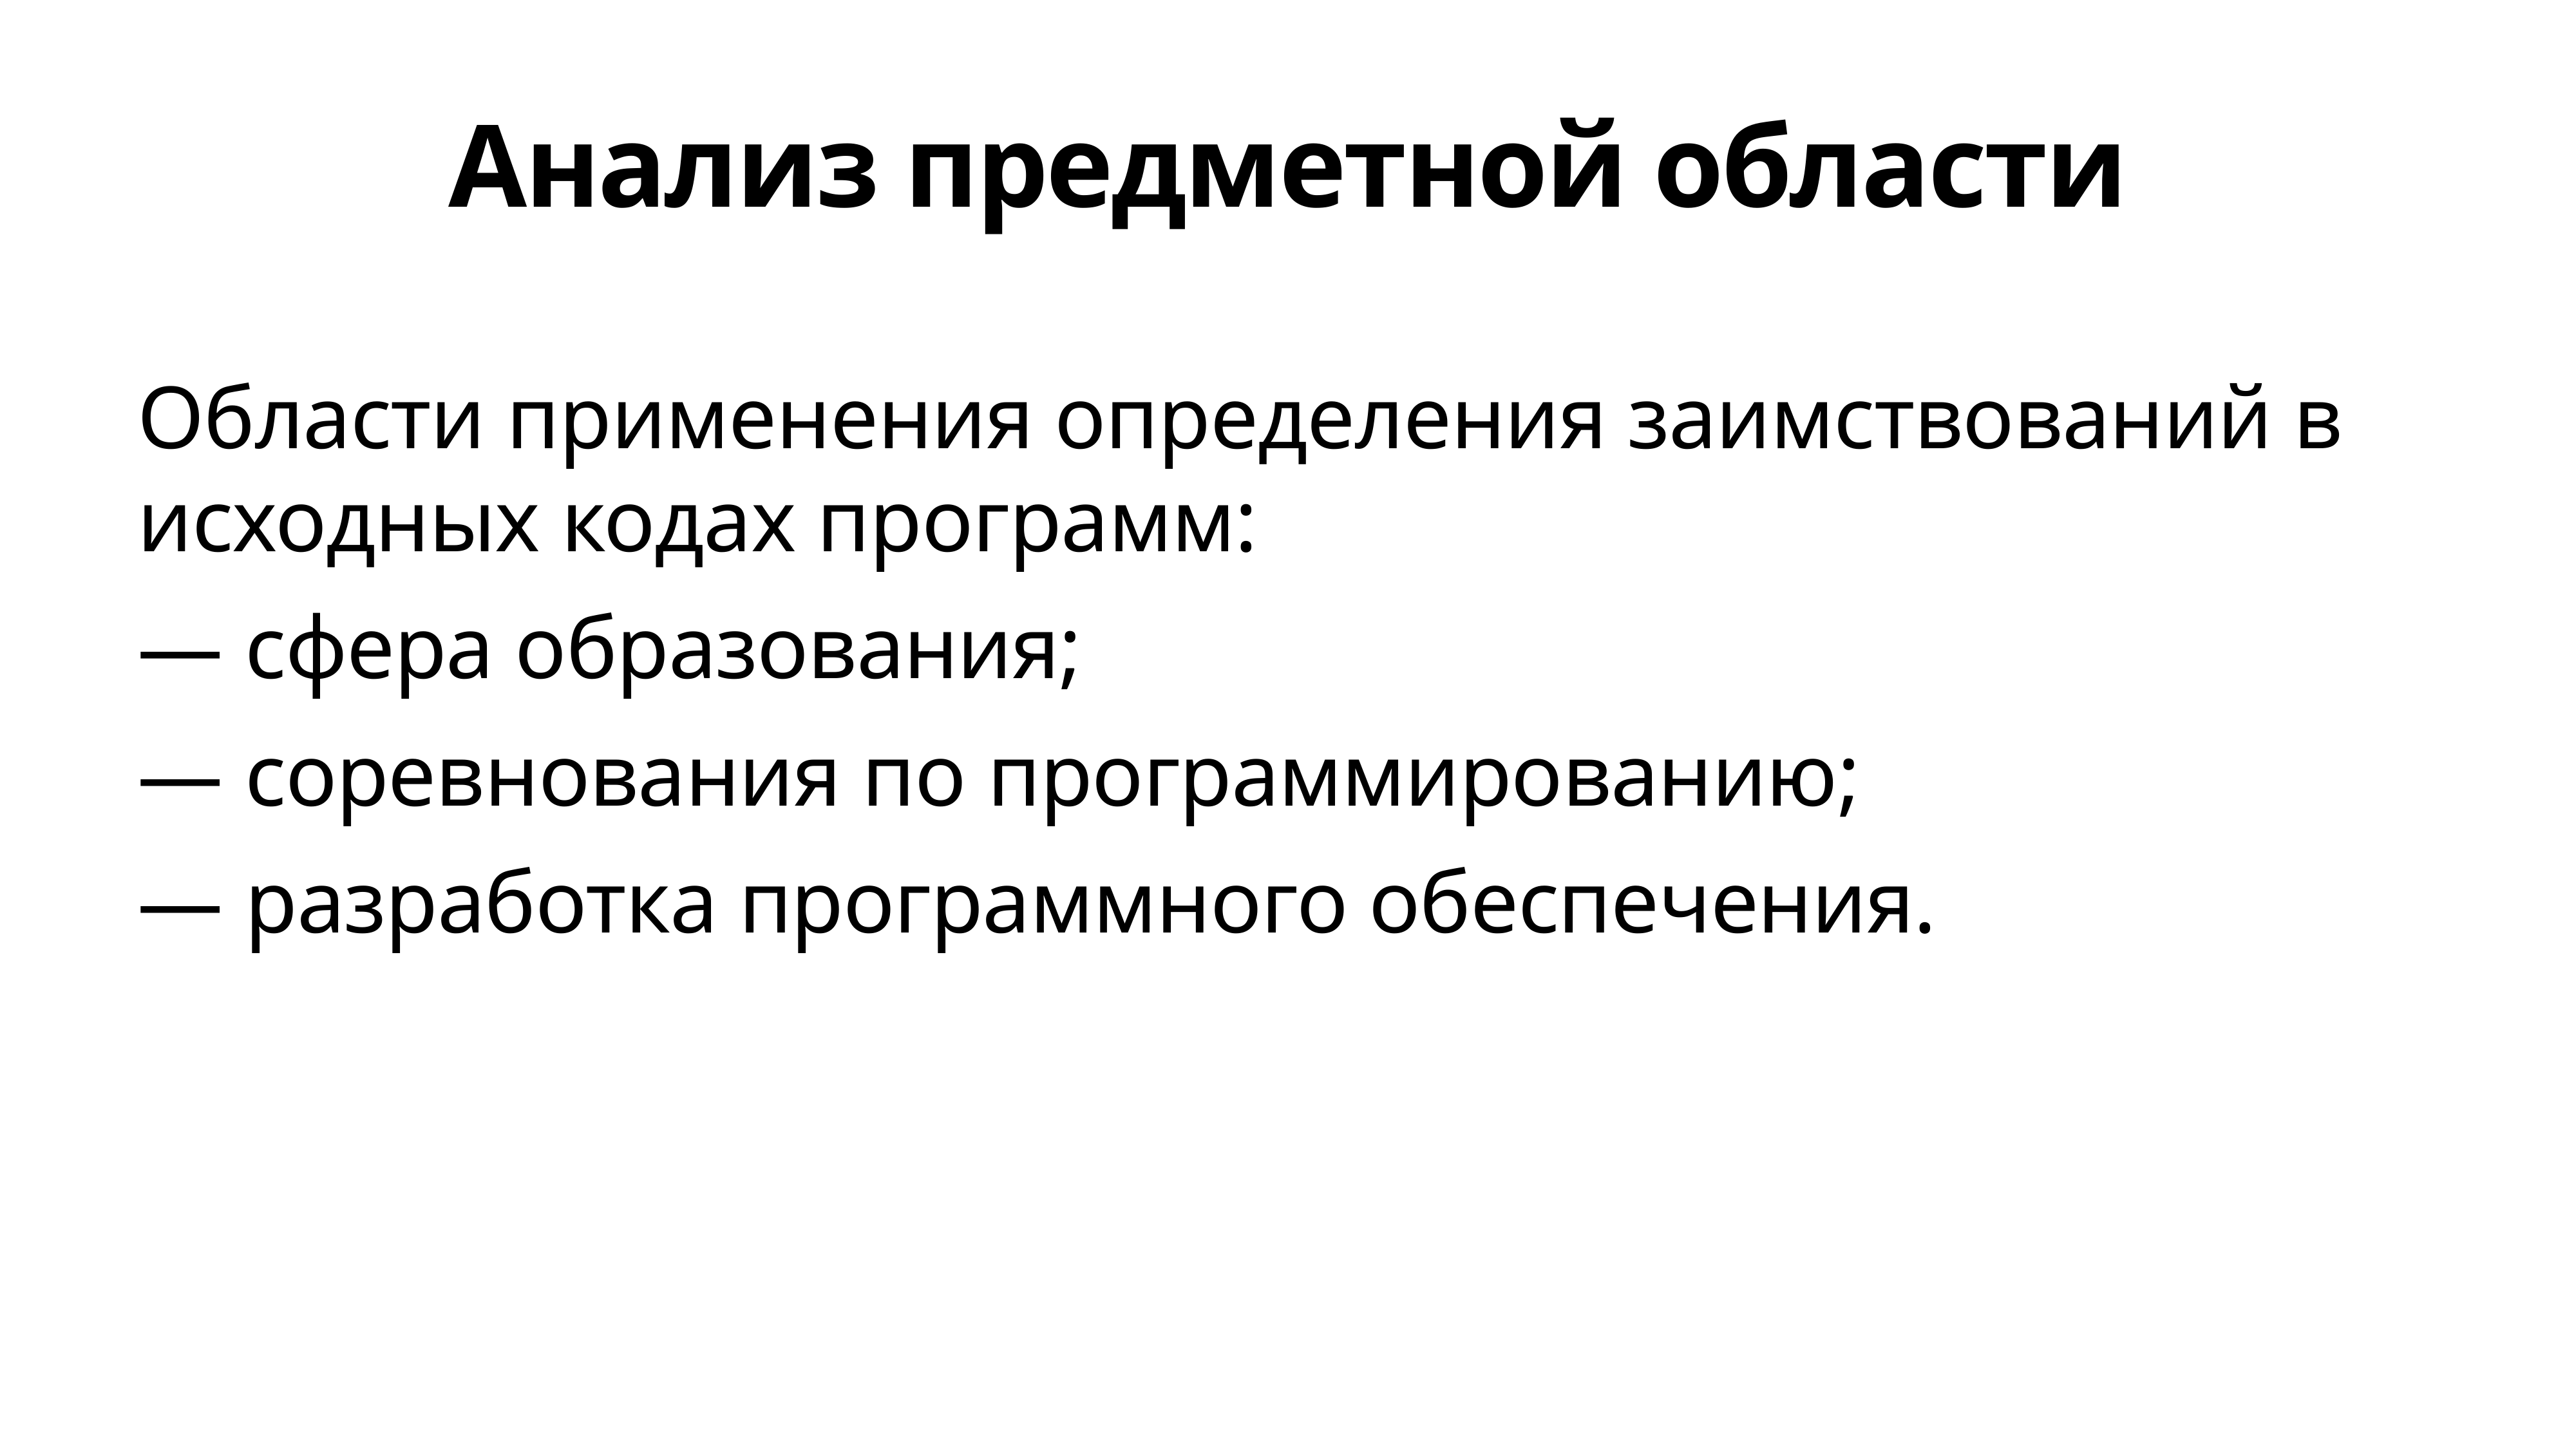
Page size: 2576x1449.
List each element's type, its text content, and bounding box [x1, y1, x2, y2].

list Области применения определения заимствований в исходных кодах программ: — cфера образования; — соревнования по программированию; — разработка программного обеспечения. [132, 357, 2524, 1321]
title Анализ предметной области [127, 113, 2449, 266]
